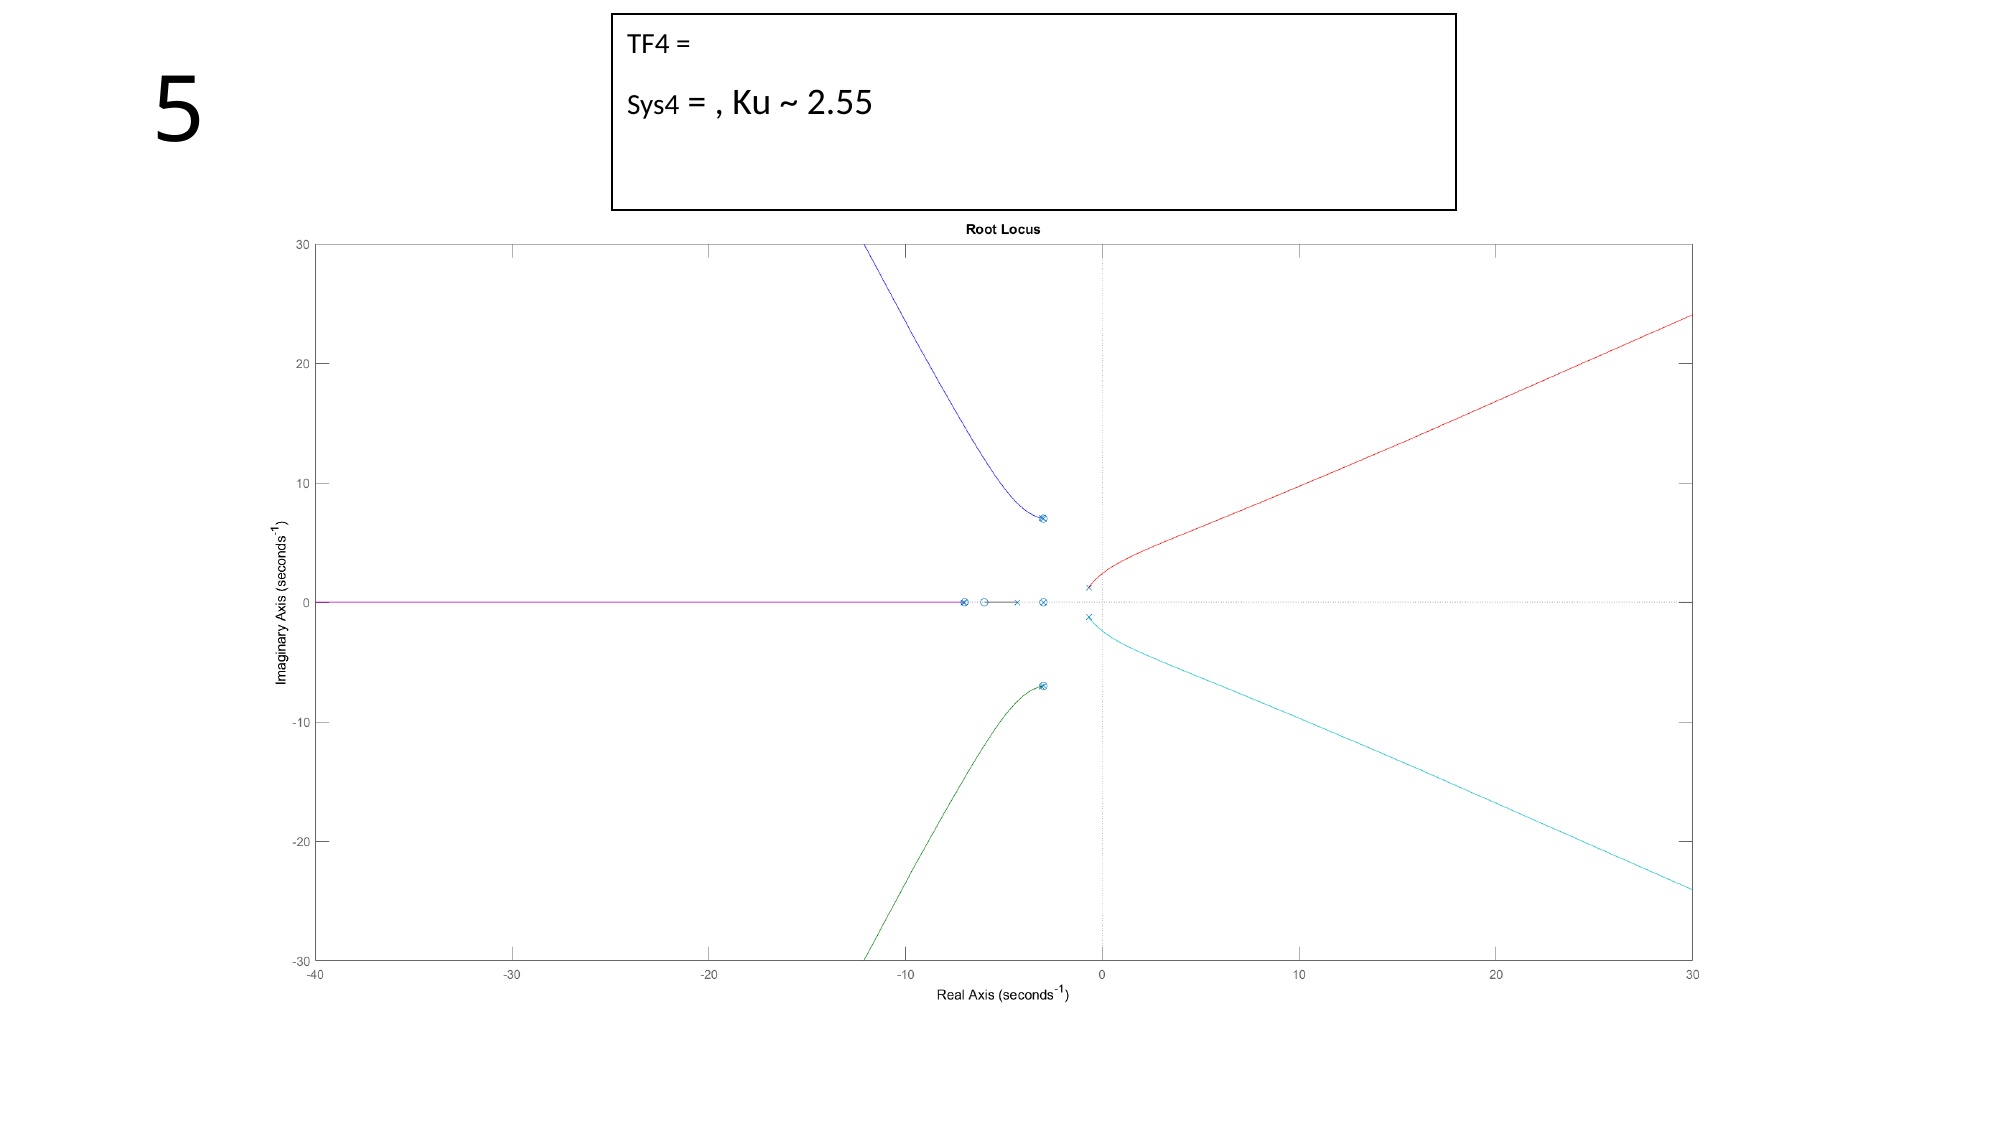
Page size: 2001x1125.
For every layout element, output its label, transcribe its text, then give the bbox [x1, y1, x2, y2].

title 5 [137, 3, 1863, 157]
picture [71, 157, 1863, 1060]
